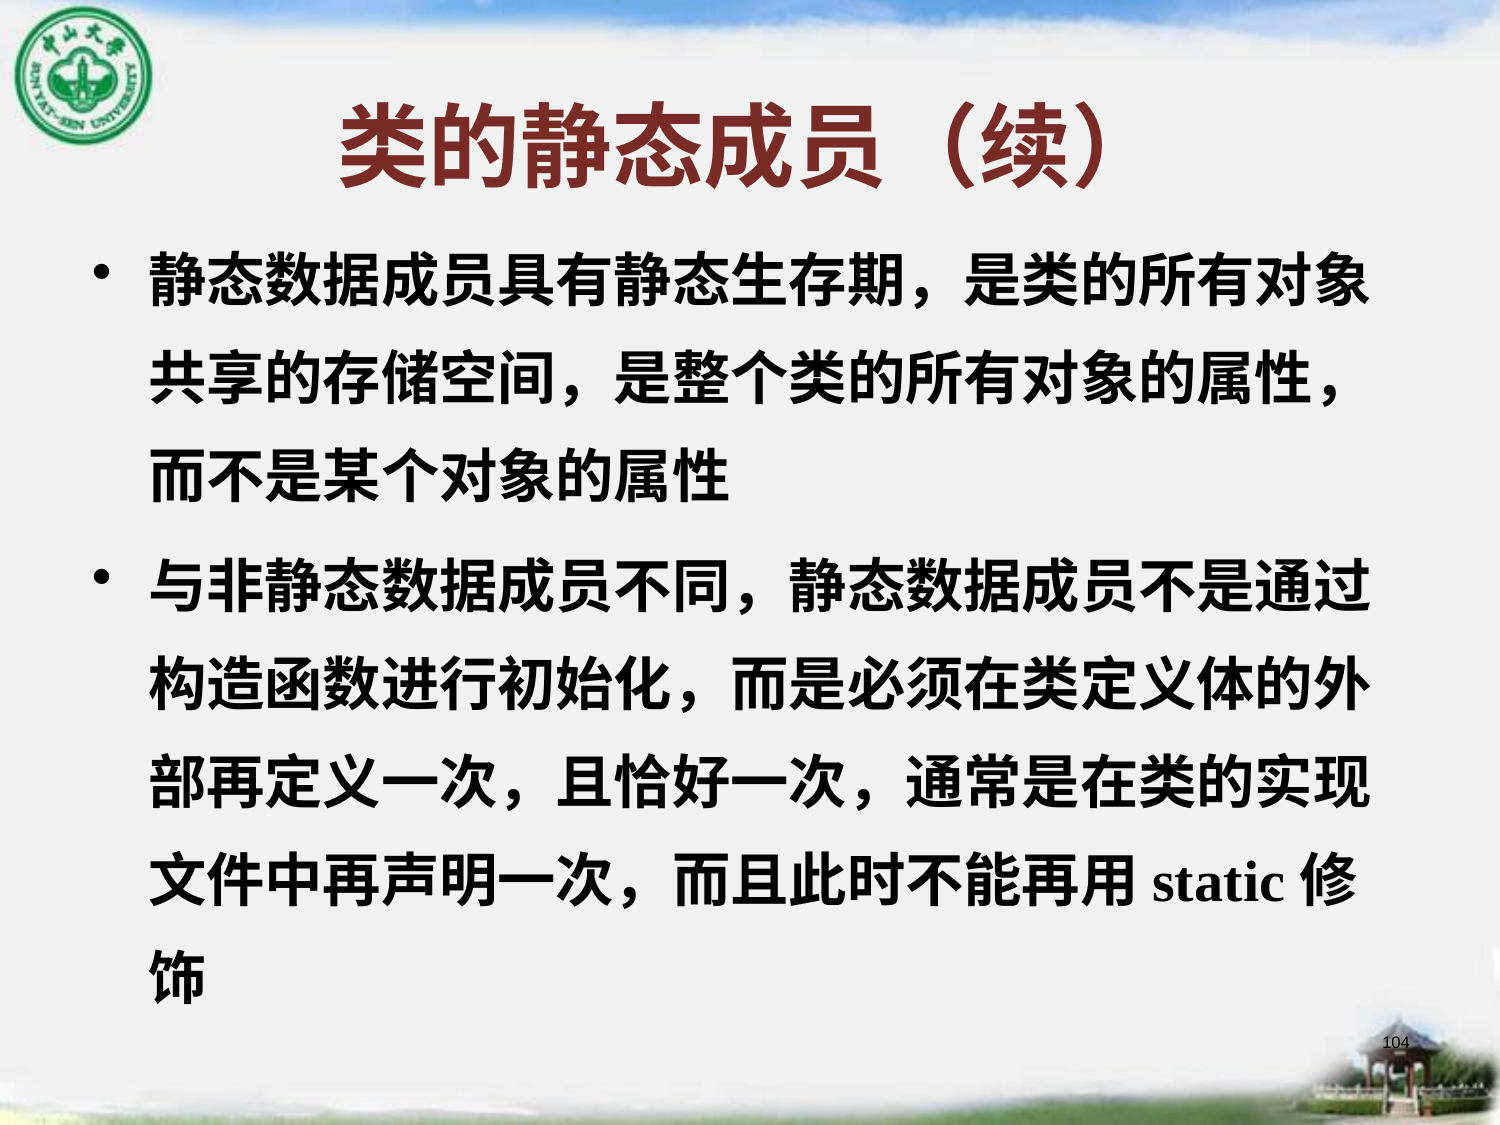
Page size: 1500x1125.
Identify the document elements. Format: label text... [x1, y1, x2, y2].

slide_number 104 [1074, 1035, 1426, 1103]
list 静态数据成员具有静态生存期，是类的所有对象共享的存储空间，是整个类的所有对象的属性，而不是某个对象的属性 与非静态数据成员不同，静态数据成员不是通过构造函数进行初始化，而是必须在类定义体的外部再定义一次，且恰好一次，通常是在类的实现文件中再声明一次，而且此时不能再用static修饰 [76, 208, 1427, 1035]
picture [0, 0, 1500, 1125]
title 类的静态成员（续） [75, 62, 1425, 225]
